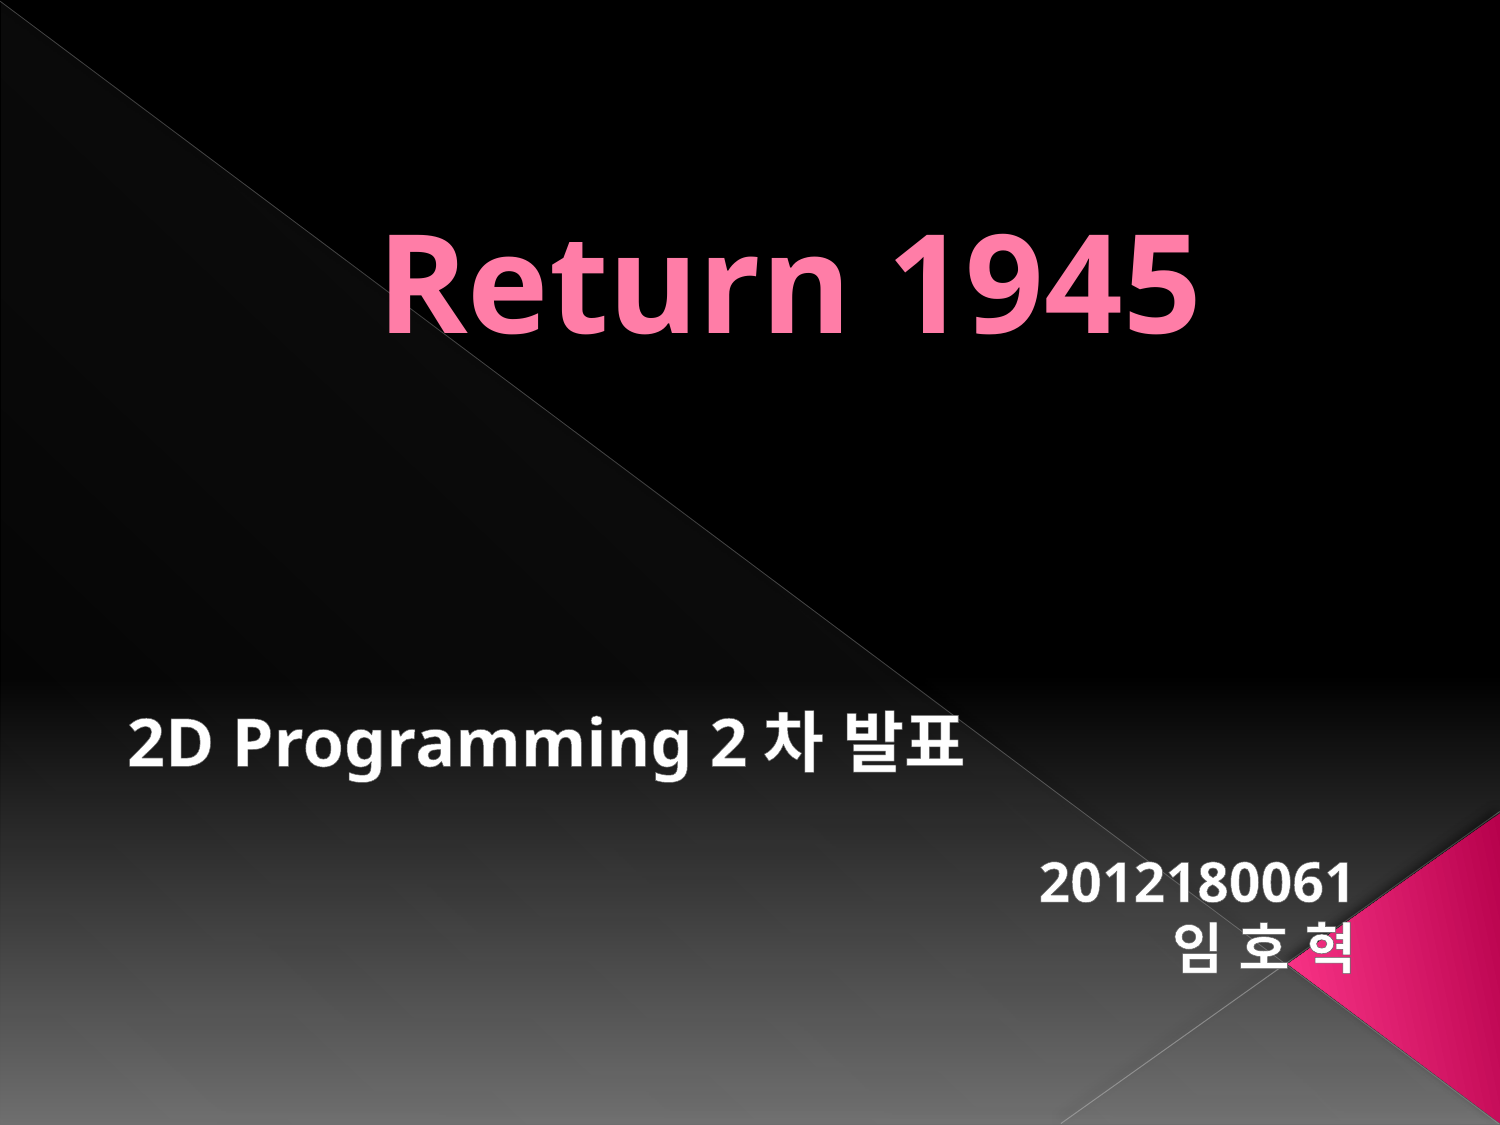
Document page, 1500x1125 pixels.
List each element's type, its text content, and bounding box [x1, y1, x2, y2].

title Return 1945 [88, 127, 1412, 369]
subtitle 2D Programming 2차 발표 2012180061 임 호 혁 [112, 692, 1376, 988]
